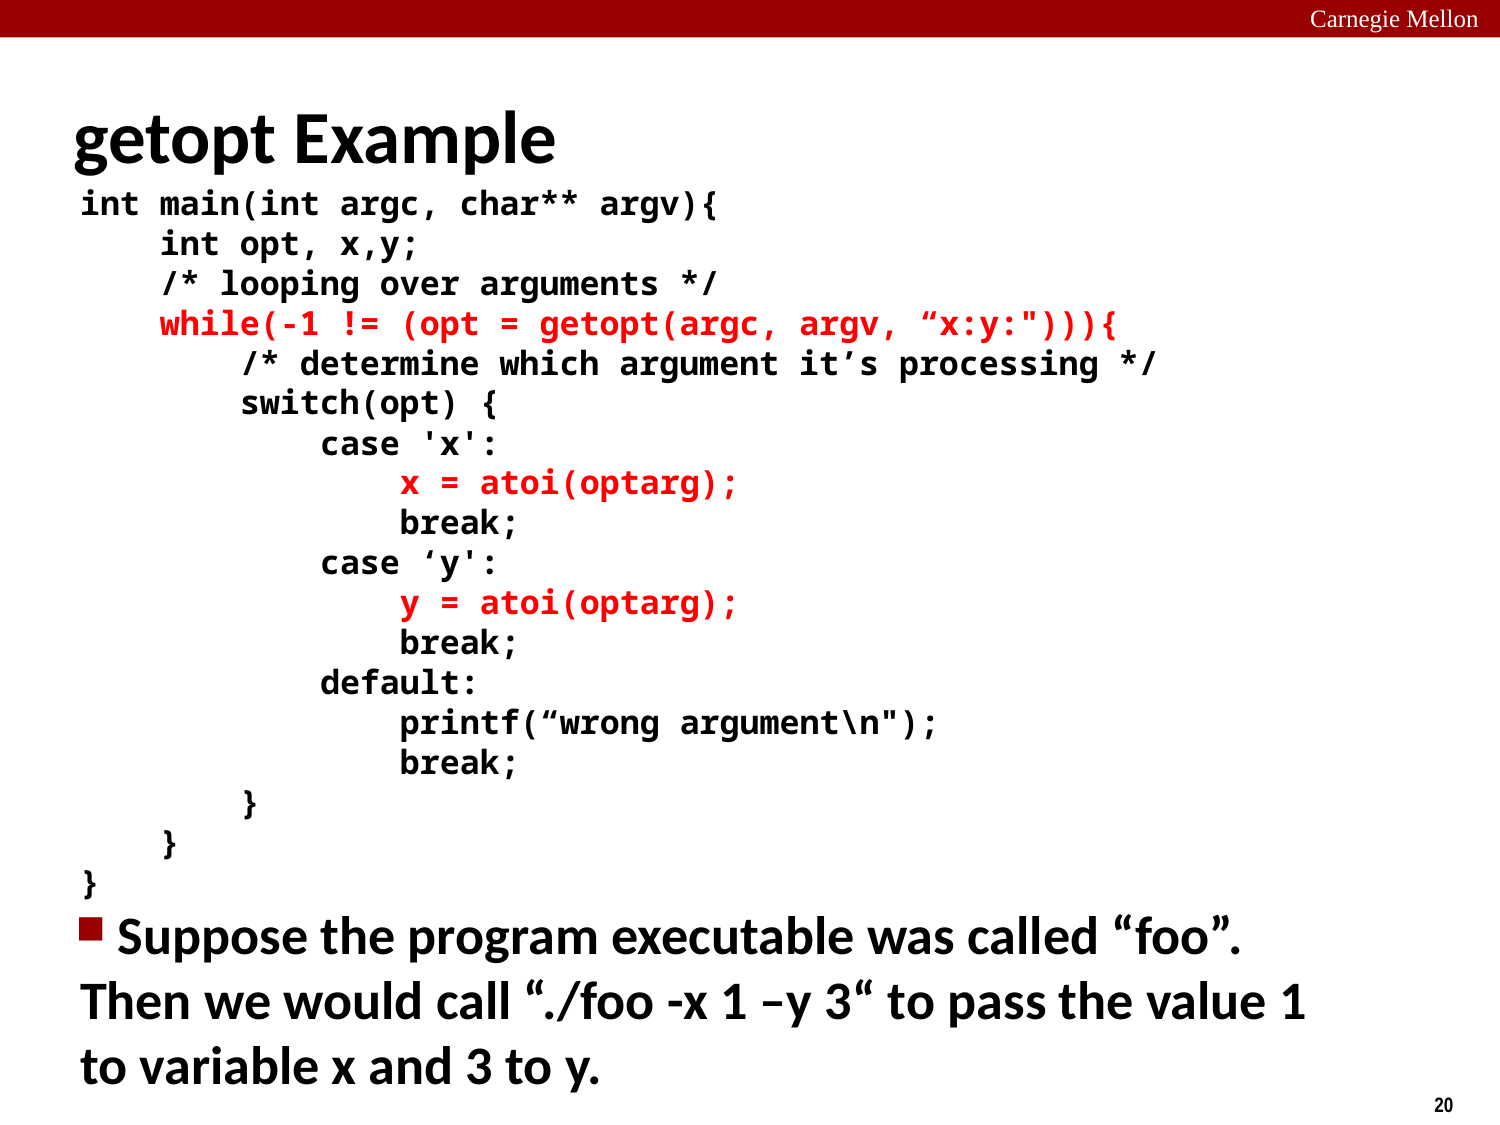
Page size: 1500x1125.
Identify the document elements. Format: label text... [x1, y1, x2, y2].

list int main(int argc, char** argv){ int opt, x,y; /* looping over arguments */ while(-1 != (opt = getopt(argc, argv, “x:y:"))){ /* determine which argument it’s processing */ switch(opt) { case 'x': x = atoi(optarg); break; case ‘y': y = atoi(optarg); break; default: printf(“wrong argument\n"); break; } } } Suppose the program executable was called “foo”. Then we would call “./foo -x 1 –y 3“ to pass the value 1 to variable x and 3 to y. [64, 174, 1361, 1040]
title getopt Example [58, 71, 1305, 197]
